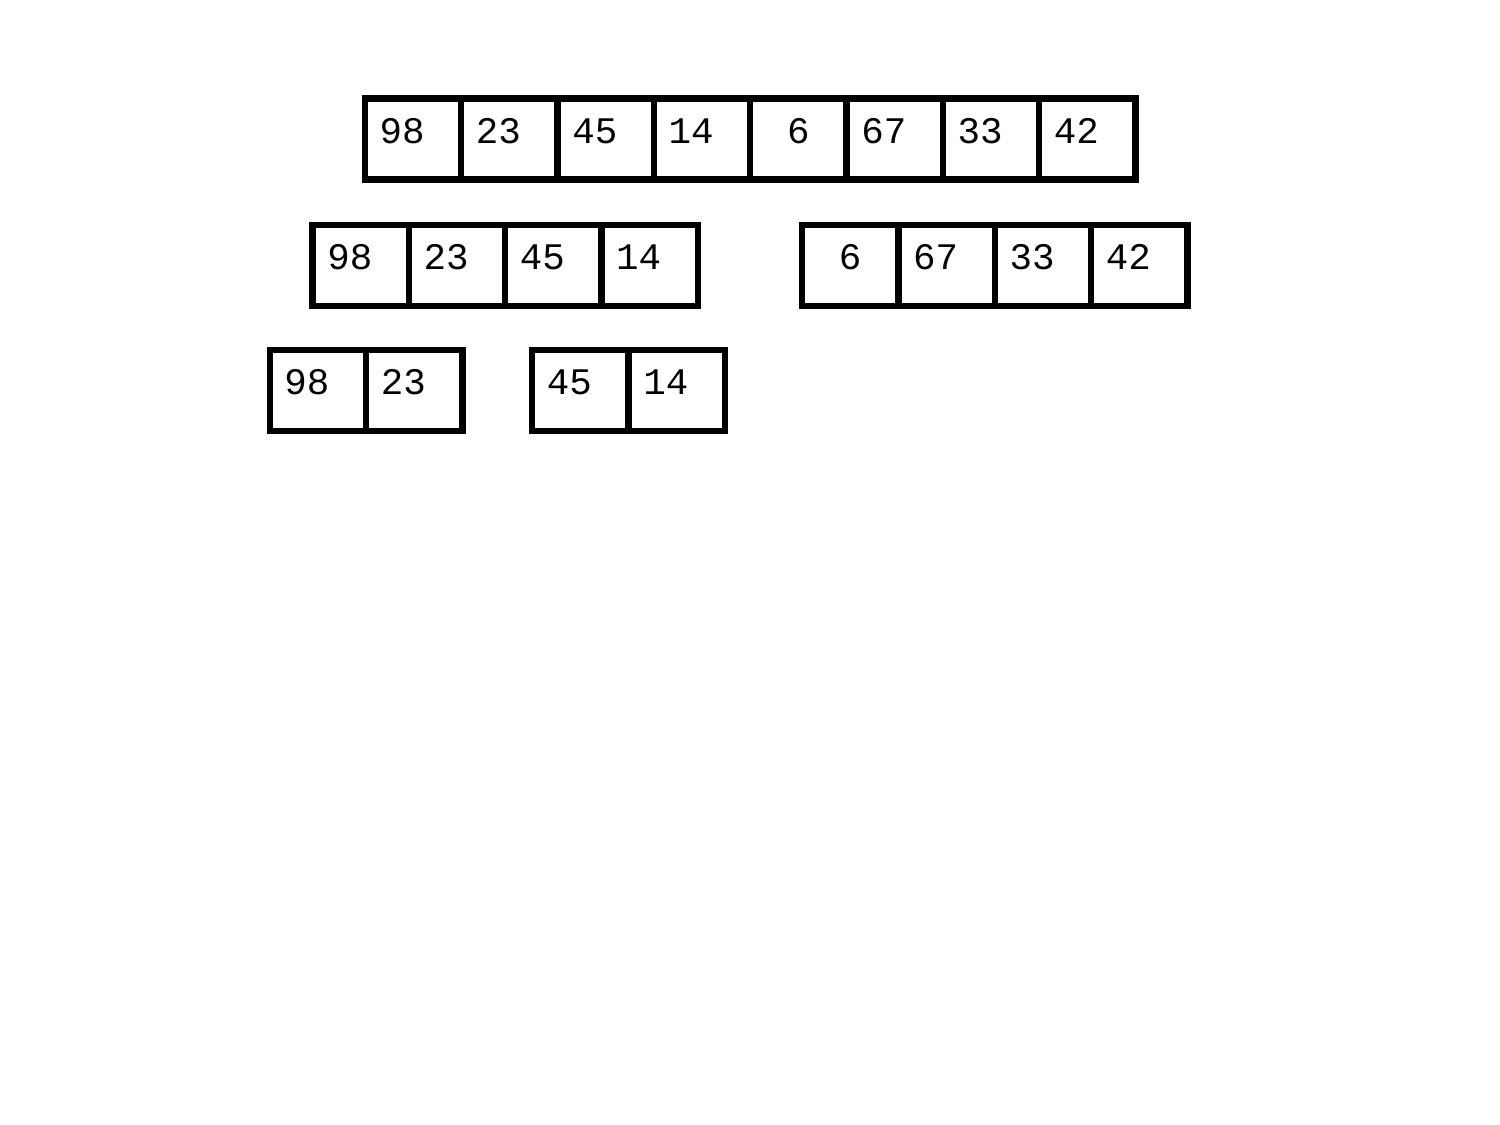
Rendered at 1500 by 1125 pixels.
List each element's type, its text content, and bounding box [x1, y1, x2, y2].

text_box 14 [601, 224, 698, 307]
text_box 14 [628, 349, 725, 432]
text_box 23 [367, 349, 463, 432]
text_box 45 [558, 98, 653, 180]
text_box 6 [802, 224, 899, 307]
text_box 98 [269, 349, 367, 432]
text_box 14 [653, 98, 750, 180]
text_box 67 [847, 98, 942, 180]
text_box 67 [899, 224, 994, 307]
text_box 6 [750, 98, 847, 180]
text_box 42 [1091, 224, 1188, 307]
text_box 98 [312, 224, 409, 307]
text_box 45 [506, 224, 601, 307]
text_box 33 [942, 98, 1039, 180]
text_box 33 [994, 224, 1091, 307]
text_box 98 [364, 98, 462, 180]
text_box 45 [532, 349, 628, 432]
text_box 23 [462, 98, 558, 180]
text_box 23 [409, 224, 506, 307]
text_box 42 [1039, 98, 1136, 180]
